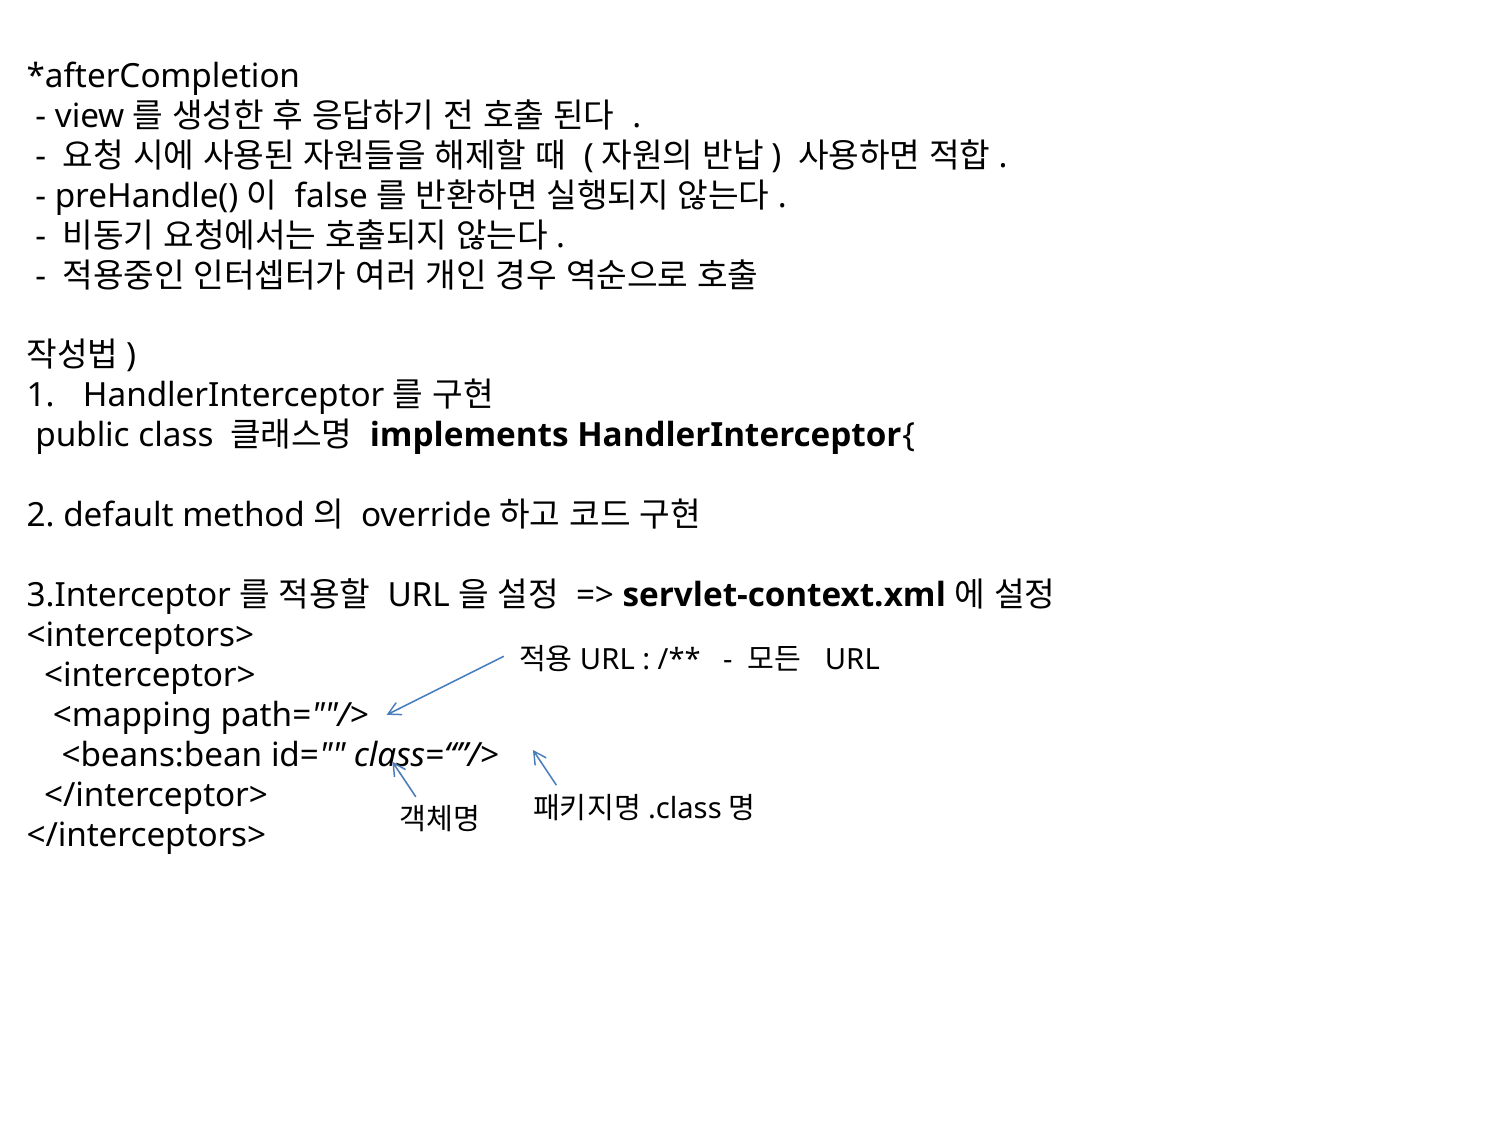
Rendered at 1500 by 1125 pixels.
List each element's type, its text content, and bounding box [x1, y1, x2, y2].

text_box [526, 755, 563, 780]
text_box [386, 767, 422, 792]
text_box *afterCompletion - view를 생성한 후 응답하기 전 호출 된다 . - 요청 시에 사용된 자원들을 해제할 때 (자원의 반납) 사용하면 적합. - preHandle()이 false를 반환하면 실행되지 않는다. - 비동기 요청에서는 호출되지 않는다. - 적용중인 인터셉터가 여러 개인 경우 역순으로 호출 작성법) HandlerInterceptor를 구현 public class 클래스명 implements HandlerInterceptor{ 2. default method의 override하고 코드 구현 3.Interceptor를 적용할 URL을 설정 => servlet-context.xml에 설정 <interceptors> <interceptor> <mapping path=""/> <beans:bean id="" class=“”/> </interceptor> </interceptors> [11, 46, 1183, 900]
text_box 적용URL : /** - 모든 URL [504, 632, 895, 683]
text_box 패키지명.class명 [518, 781, 771, 832]
text_box 객체명 [384, 793, 496, 843]
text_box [386, 655, 505, 716]
